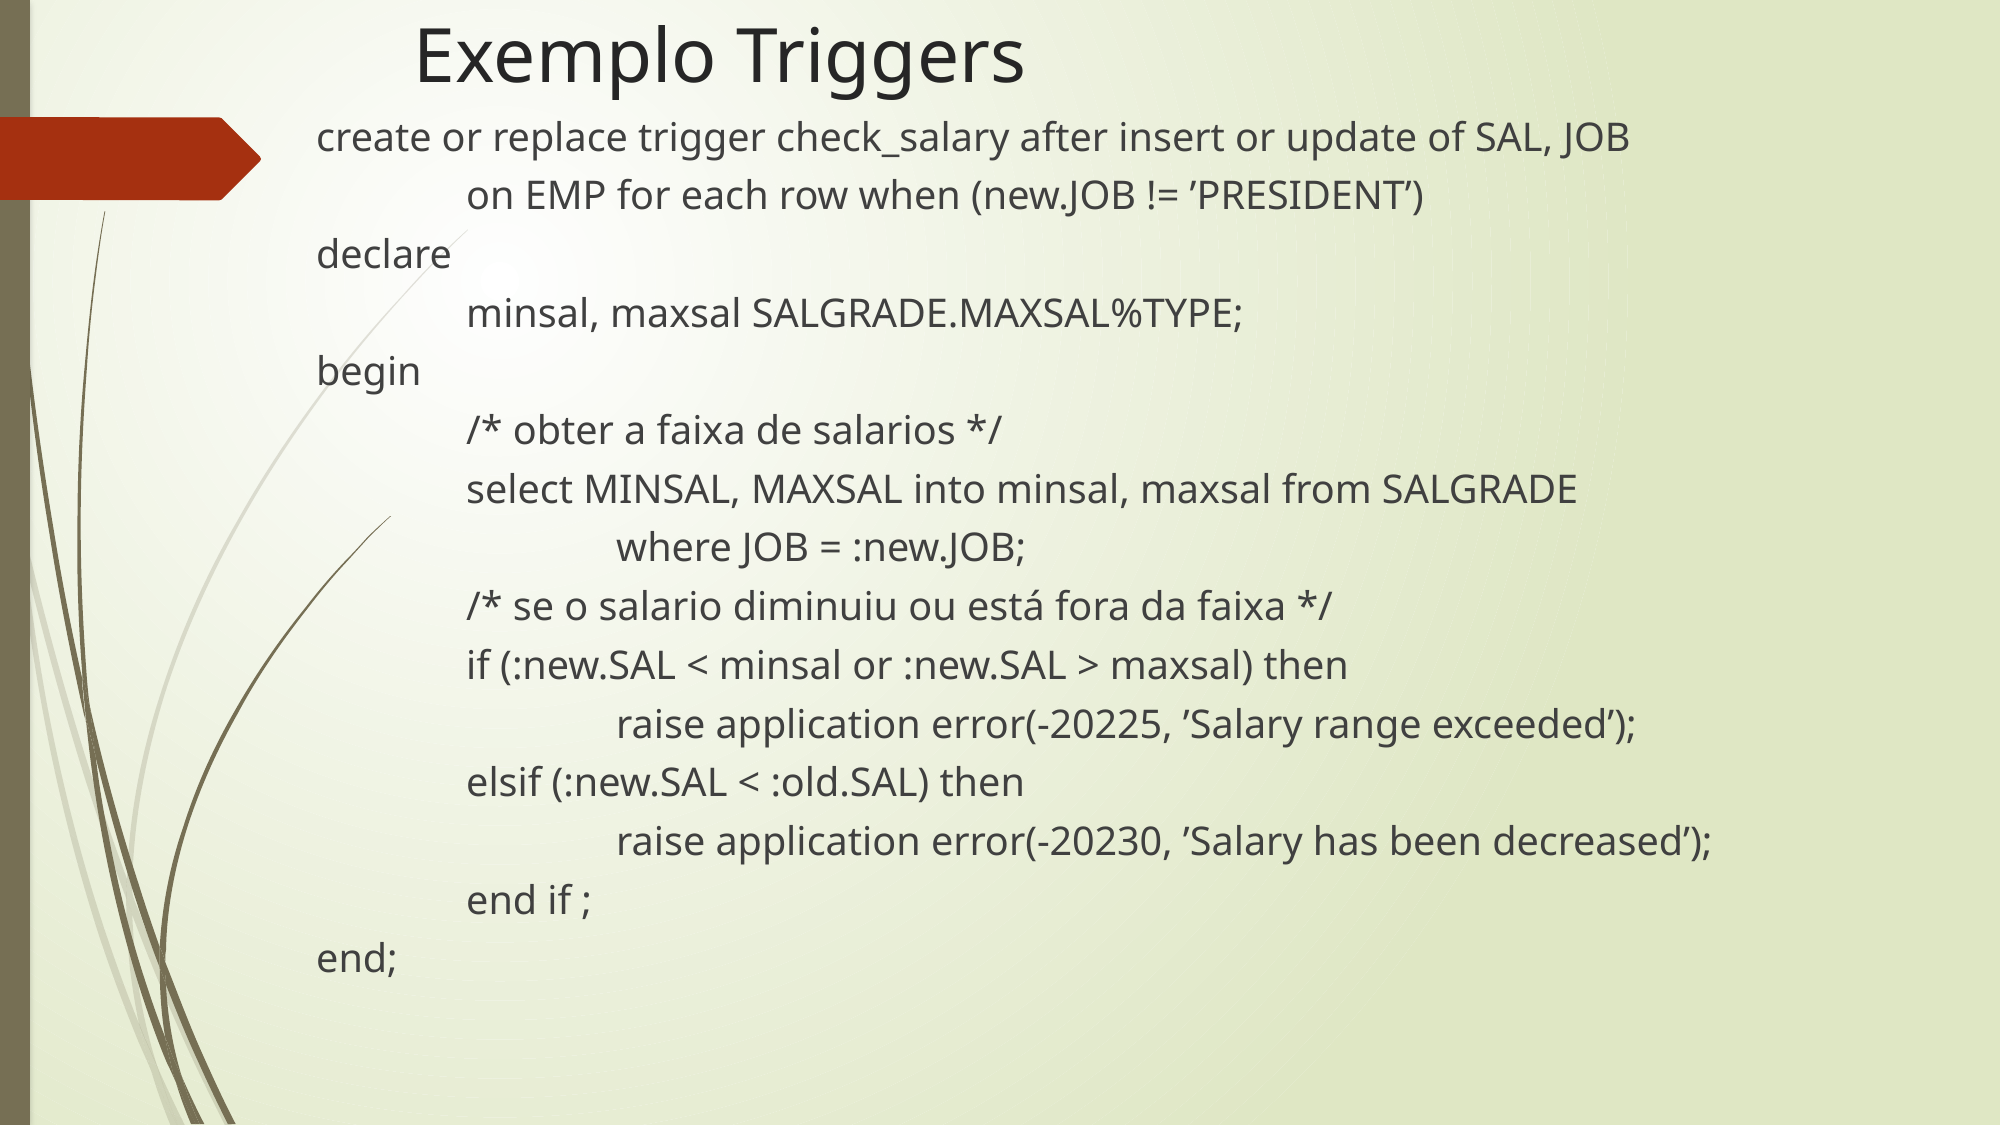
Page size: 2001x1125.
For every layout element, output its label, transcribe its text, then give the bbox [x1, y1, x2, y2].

title Exemplo Triggers [398, 0, 1861, 211]
list create or replace trigger check_salary after insert or update of SAL, JOB on EMP for each row when (new.JOB != ’PRESIDENT’) declare minsal, maxsal SALGRADE.MAXSAL%TYPE; begin /* obter a faixa de salarios */ select MINSAL, MAXSAL into minsal, maxsal from SALGRADE where JOB = :new.JOB; /* se o salario diminuiu ou está fora da faixa */ if (:new.SAL < minsal or :new.SAL > maxsal) then raise application error(-20225, ’Salary range exceeded’); elsif (:new.SAL < :old.SAL) then raise application error(-20230, ’Salary has been decreased’); end if ; end; [301, 113, 1823, 1125]
